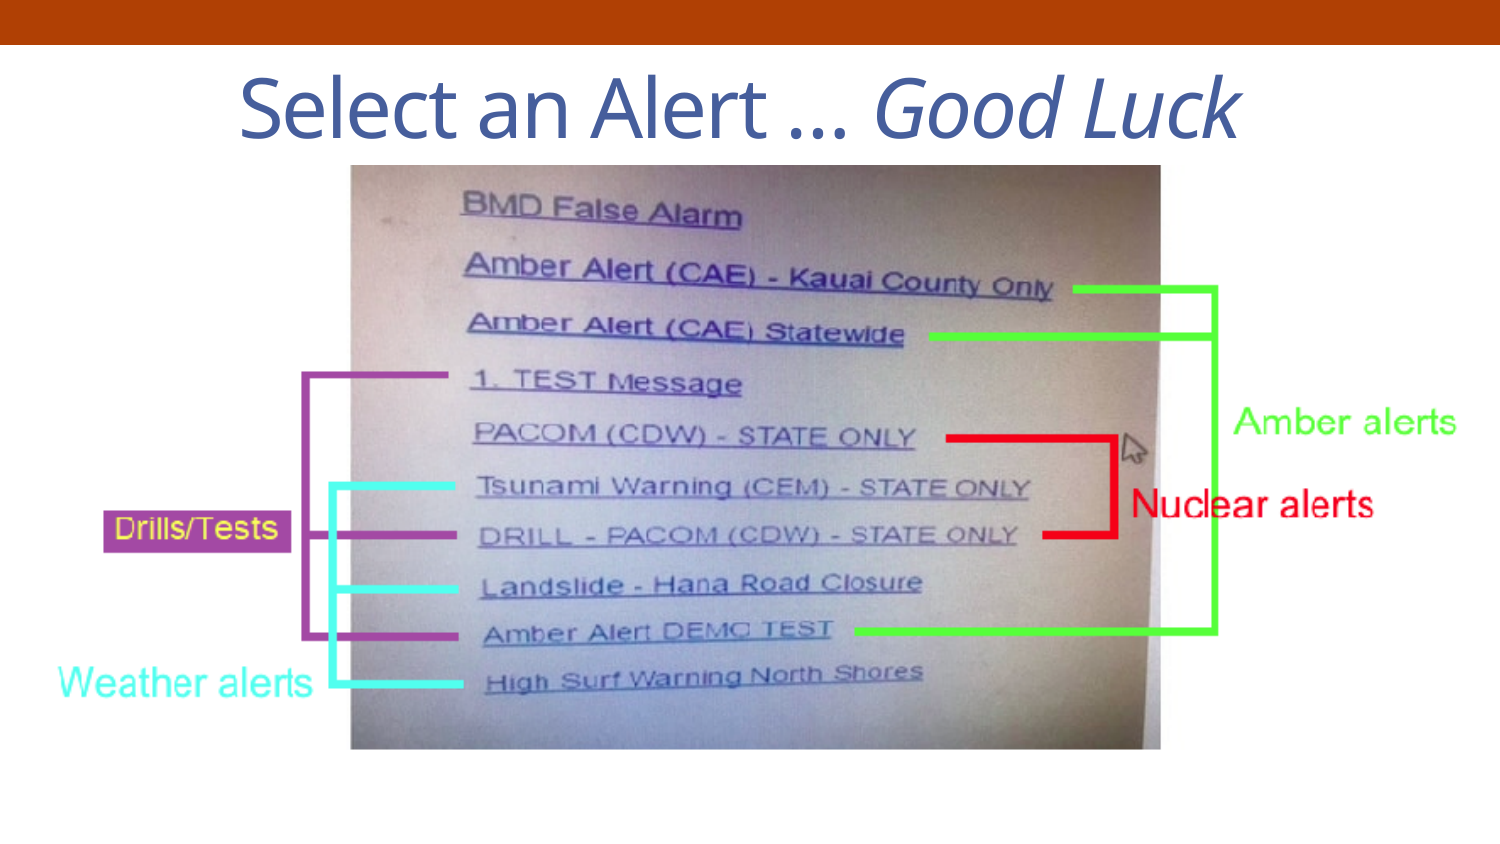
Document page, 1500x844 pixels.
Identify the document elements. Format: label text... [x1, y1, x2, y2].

picture [3, 165, 1496, 777]
title Select an Alert … Good Luck [75, 43, 1425, 162]
